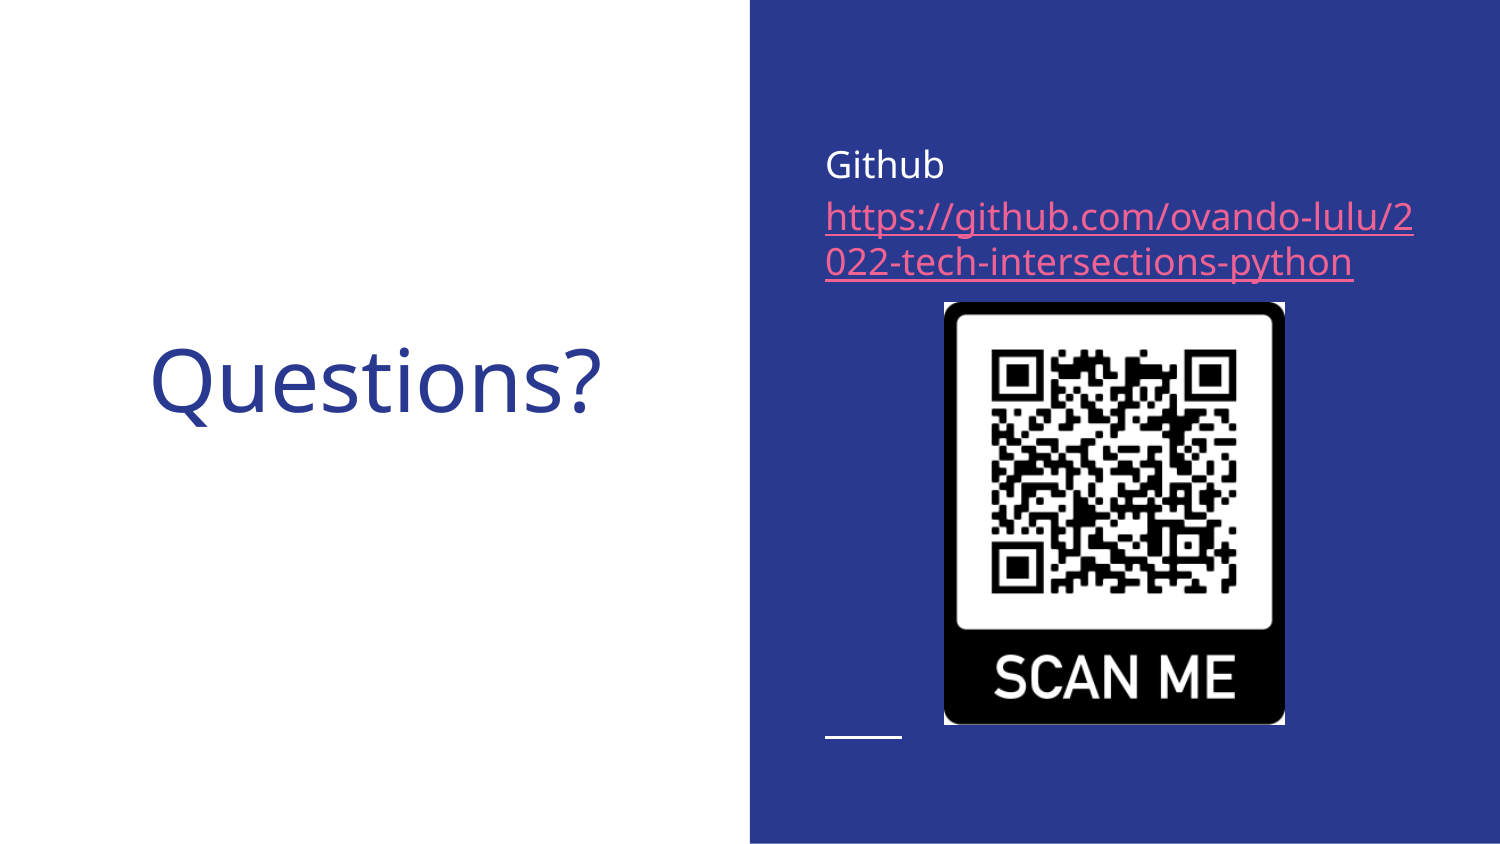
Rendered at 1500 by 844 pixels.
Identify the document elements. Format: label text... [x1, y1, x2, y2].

list Github https://github.com/ovando-lulu/2022-tech-intersections-python [810, 118, 1440, 725]
picture [944, 302, 1285, 726]
title Questions? [43, 188, 708, 446]
